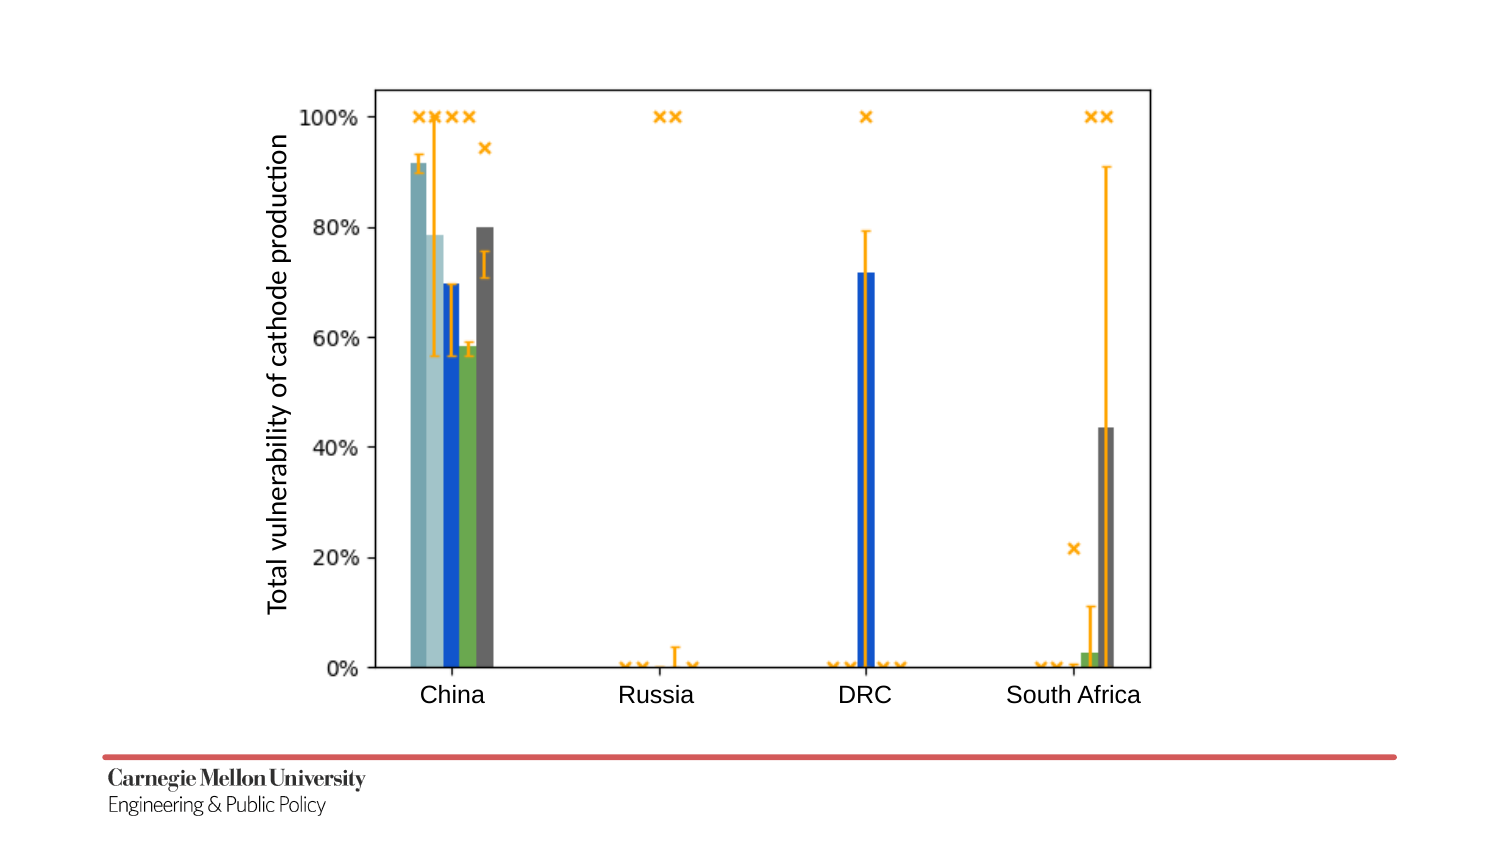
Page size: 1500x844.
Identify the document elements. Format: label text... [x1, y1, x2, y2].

text_box Total vulnerability of cathode production [242, 41, 308, 709]
text_box South Africa [989, 688, 1159, 724]
picture [108, 768, 366, 816]
text_box Russia [594, 688, 718, 724]
text_box China [391, 688, 515, 724]
picture [297, 0, 1251, 680]
text_box DRC [803, 688, 927, 724]
